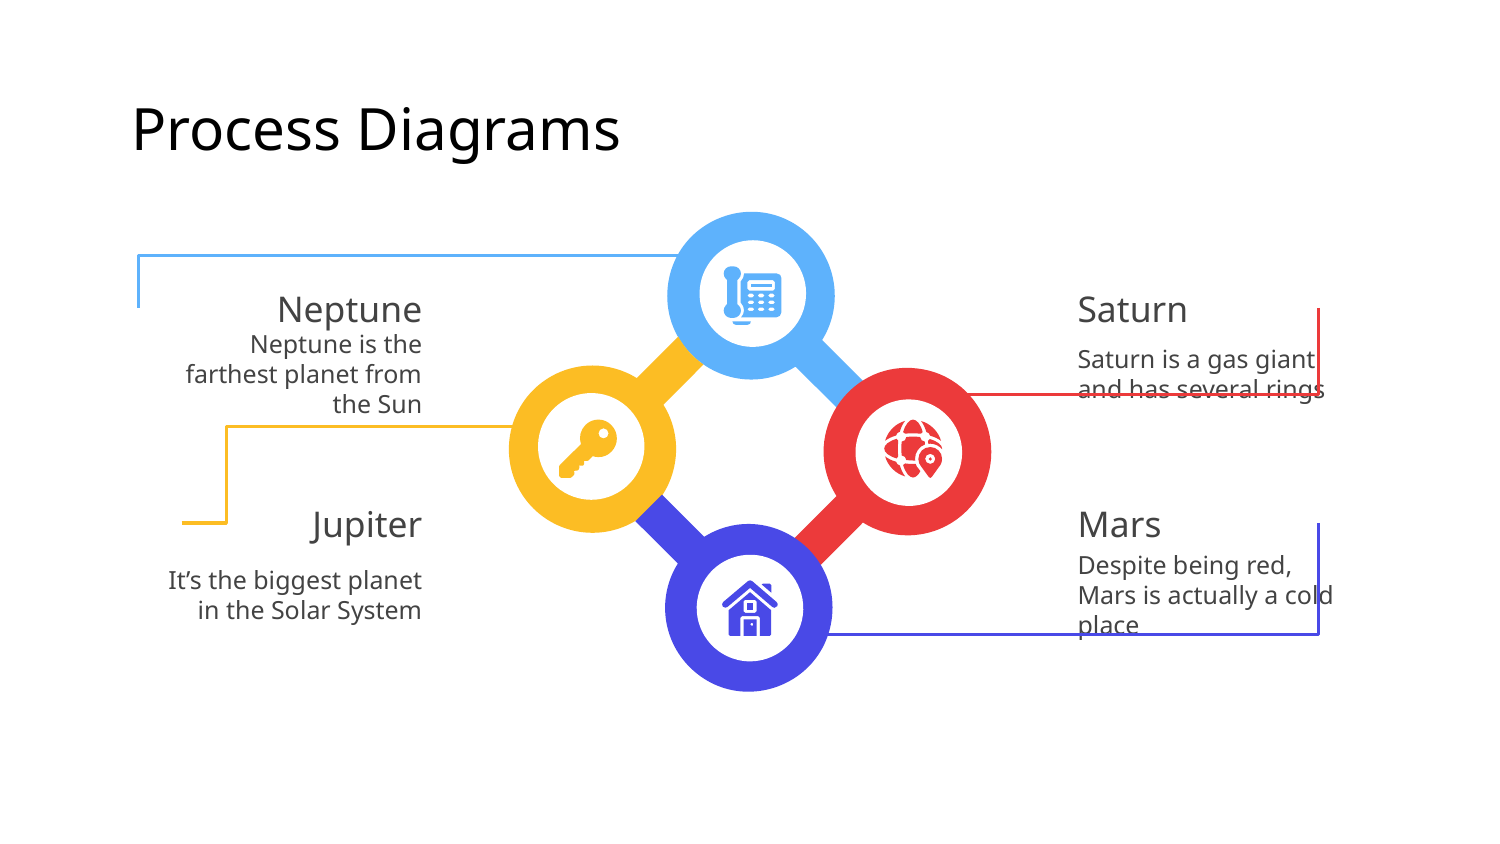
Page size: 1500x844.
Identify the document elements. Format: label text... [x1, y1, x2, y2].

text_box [635, 482, 1362, 692]
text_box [137, 211, 865, 430]
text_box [793, 273, 1362, 482]
title Process Diagrams [116, 88, 1384, 167]
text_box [149, 336, 704, 651]
